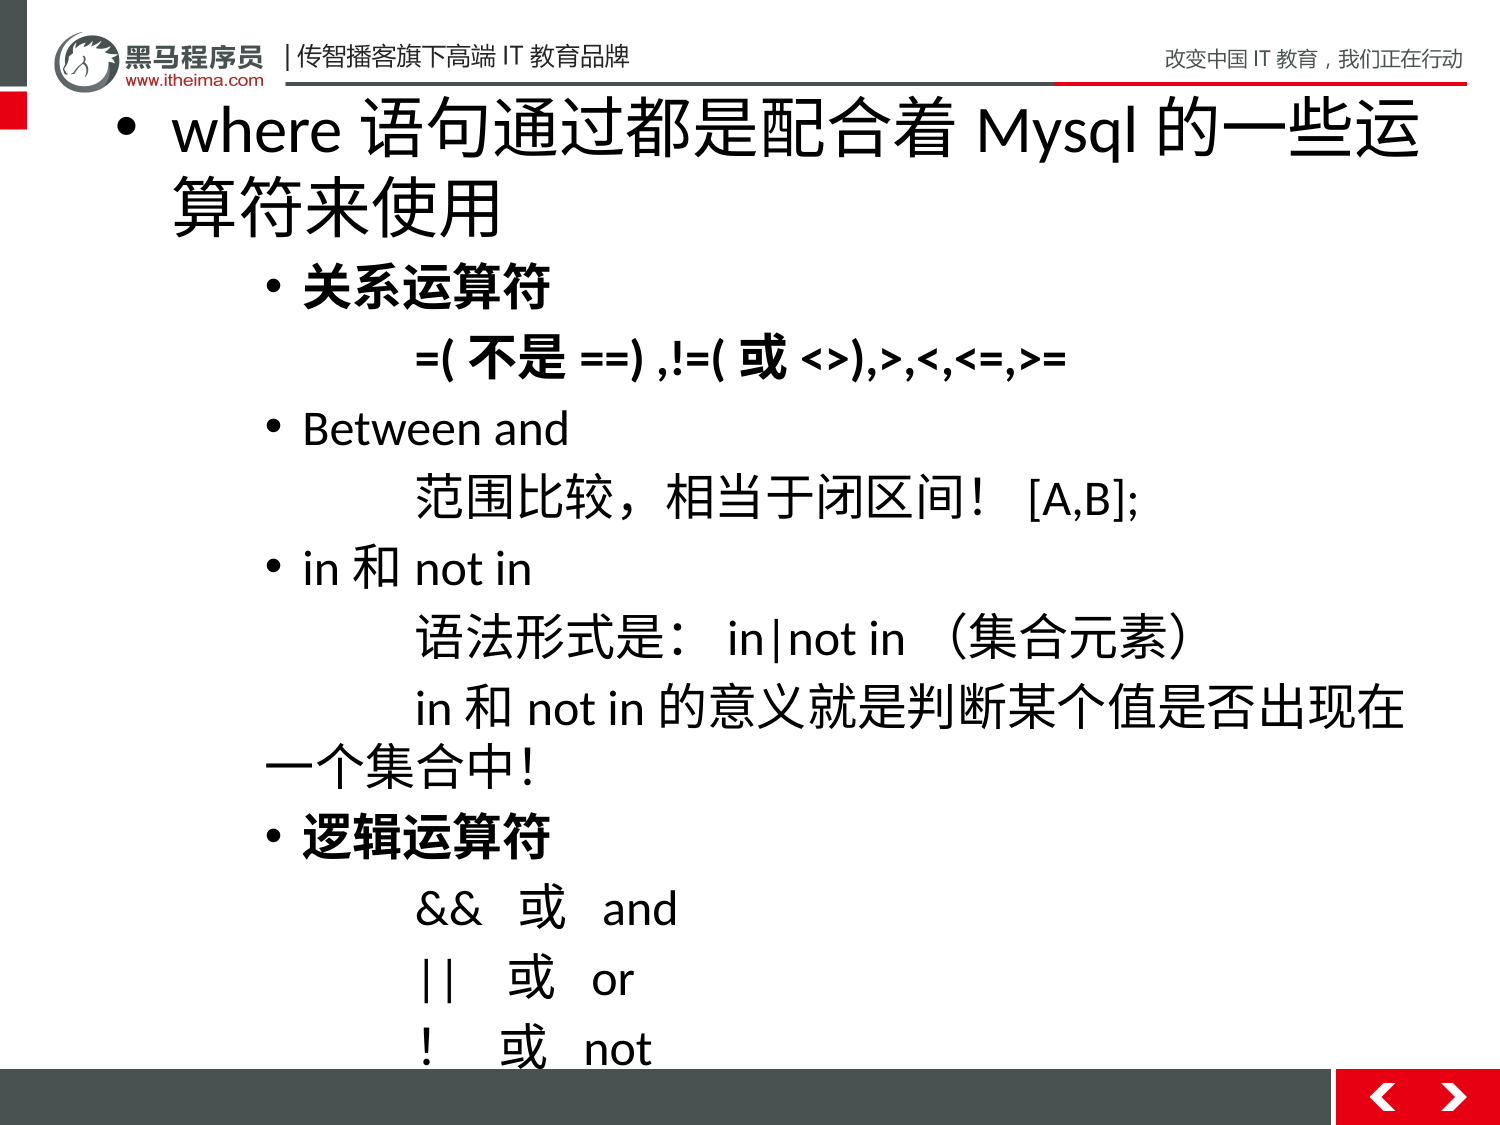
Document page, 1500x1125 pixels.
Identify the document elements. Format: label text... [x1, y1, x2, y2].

picture [0, 0, 1500, 1125]
list where语句通过都是配合着Mysql的一些运算符来使用 关系运算符 =(不是==) ,!=(或<>),>,<,<=,>= Between and 范围比较，相当于闭区间！[A,B]; in和not in 语法形式是：in|not in（集合元素） in和not in的意义就是判断某个值是否出现在一个集合中！ 逻辑运算符 && 或 and || 或 or ！ 或 not [100, 78, 1451, 1094]
